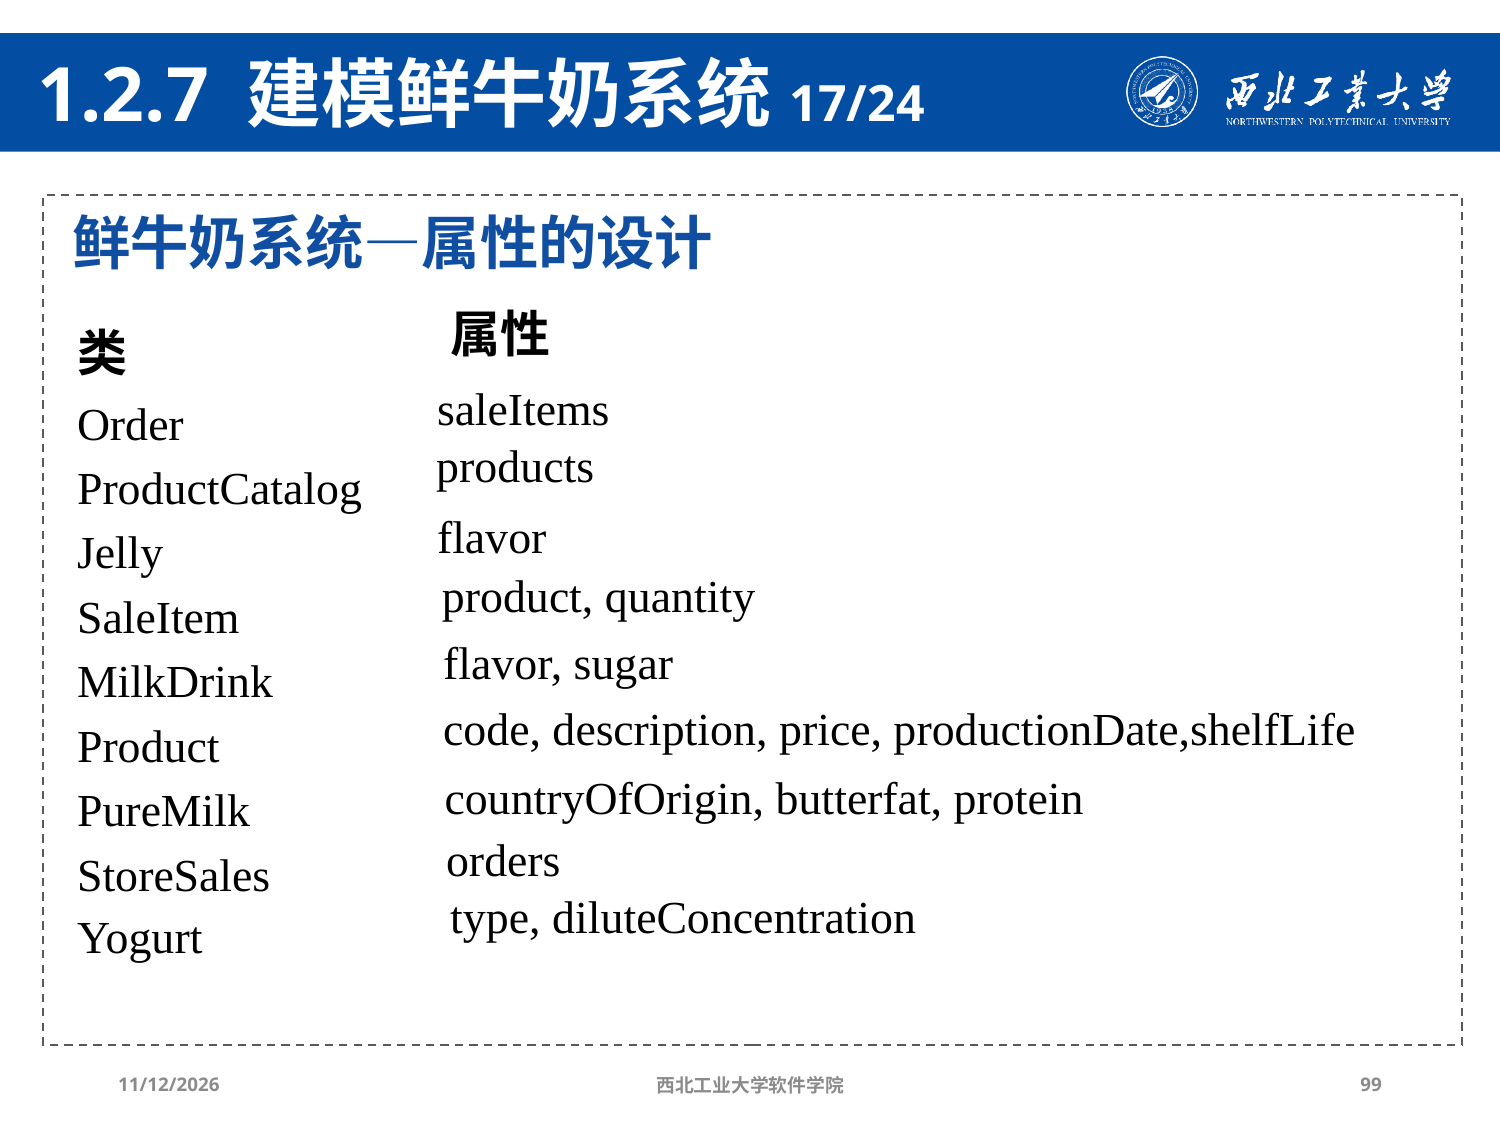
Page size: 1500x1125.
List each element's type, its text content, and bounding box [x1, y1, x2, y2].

table_cell Jelly [75, 522, 398, 586]
text_box product, quantity [427, 558, 1177, 629]
text_box [0, 32, 1500, 153]
table_cell ProductCatalog [75, 458, 398, 522]
table_cell MilkDrink [75, 651, 398, 715]
text_box flavor, sugar [428, 626, 1179, 692]
picture [1126, 56, 1198, 128]
text_box flavor [422, 500, 1173, 570]
text_box countryOfOrigin, butterfat, protein [429, 761, 1278, 831]
text_box products [421, 429, 1172, 500]
text_box orders [431, 822, 1182, 893]
table_cell Order [75, 393, 398, 458]
text_box code, description, price, productionDate,shelfLife [428, 692, 1491, 762]
text_box 鲜牛奶系统—属性的设计 [57, 188, 1371, 195]
table_cell Yogurt [75, 909, 398, 973]
table_cell SaleItem [75, 586, 398, 651]
text_box saleItems [422, 371, 1173, 442]
text_box type, diluteConcentration [435, 879, 1186, 950]
text_box 属性 [435, 295, 1186, 371]
table_cell PureMilk [75, 780, 398, 844]
footer 西北工业大学软件学院 [496, 1055, 1004, 1116]
picture [1226, 68, 1451, 125]
table_header 类 [75, 311, 398, 393]
text_box [42, 194, 1463, 1046]
slide_number 99 [1059, 1055, 1397, 1116]
table_cell StoreSales [75, 844, 398, 909]
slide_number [103, 1055, 441, 1116]
title 1.2.7 建模鲜牛奶系统17/24 [22, 43, 1089, 152]
table_cell Product [75, 715, 398, 780]
